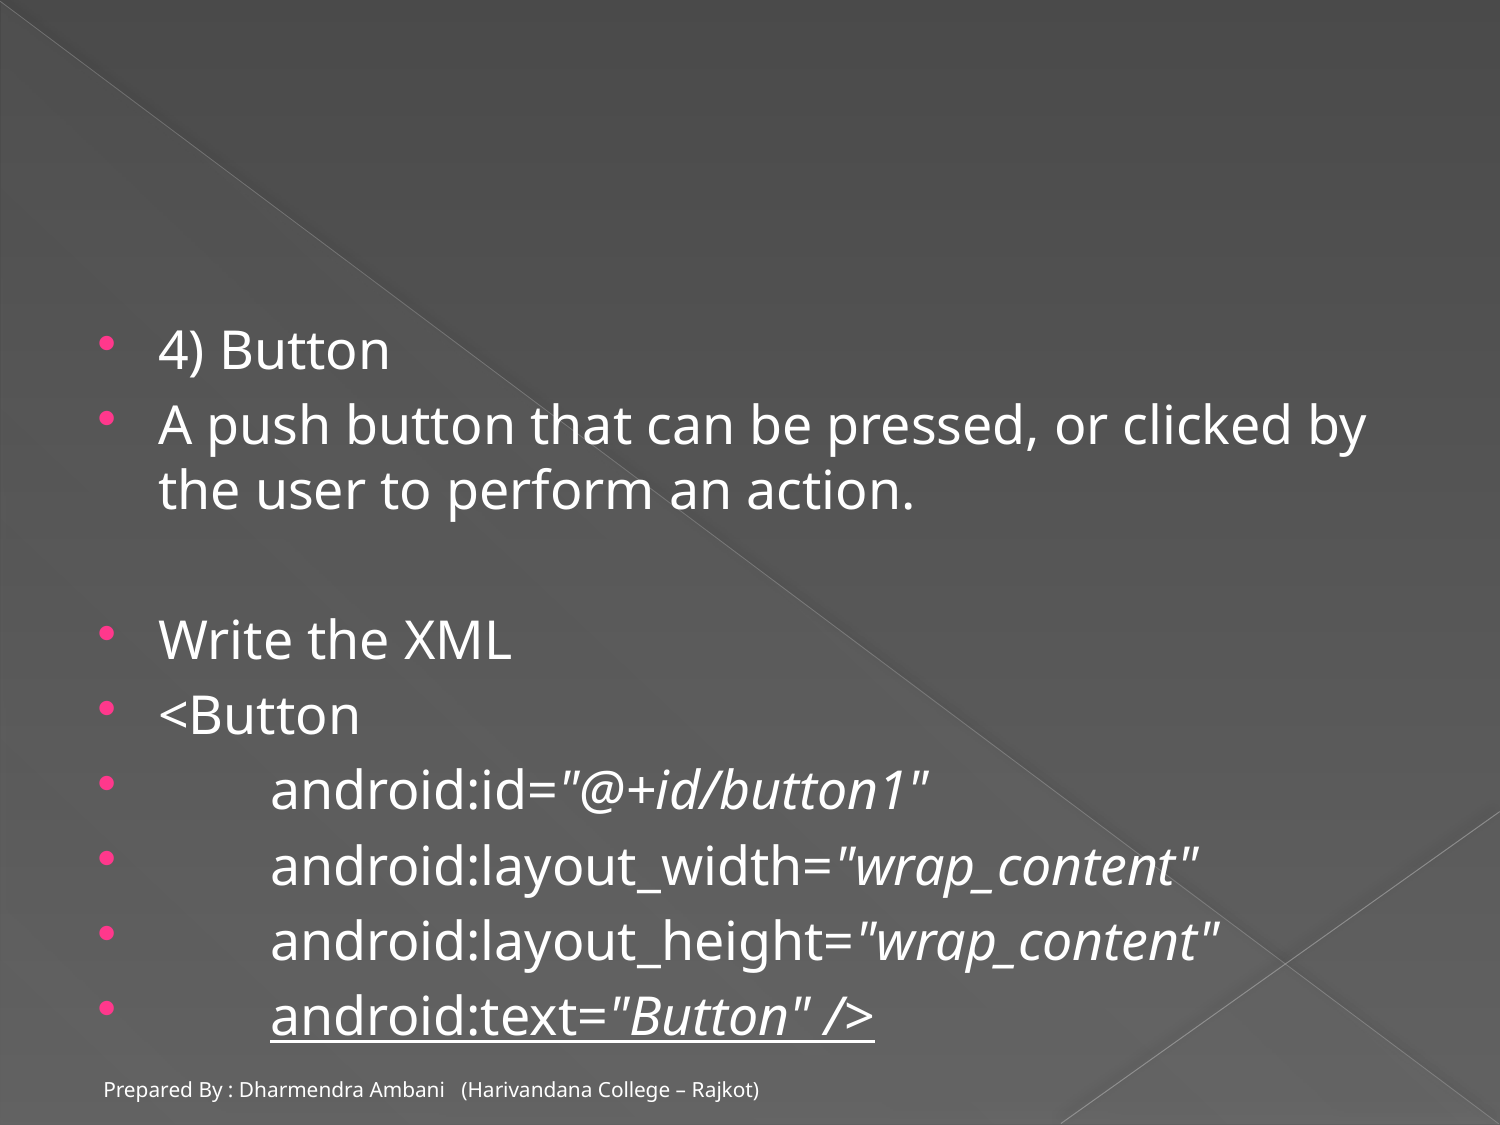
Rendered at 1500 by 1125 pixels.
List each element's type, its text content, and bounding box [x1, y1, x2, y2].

list 4) Button A push button that can be pressed, or clicked by the user to perform an action. Write the XML <Button android:id="@+id/button1" android:layout_width="wrap_content" android:layout_height="wrap_content" android:text="Button" /> [75, 308, 1425, 1059]
footer Prepared By : Dharmendra Ambani (Harivandana College – Rajkot) [75, 1063, 774, 1113]
